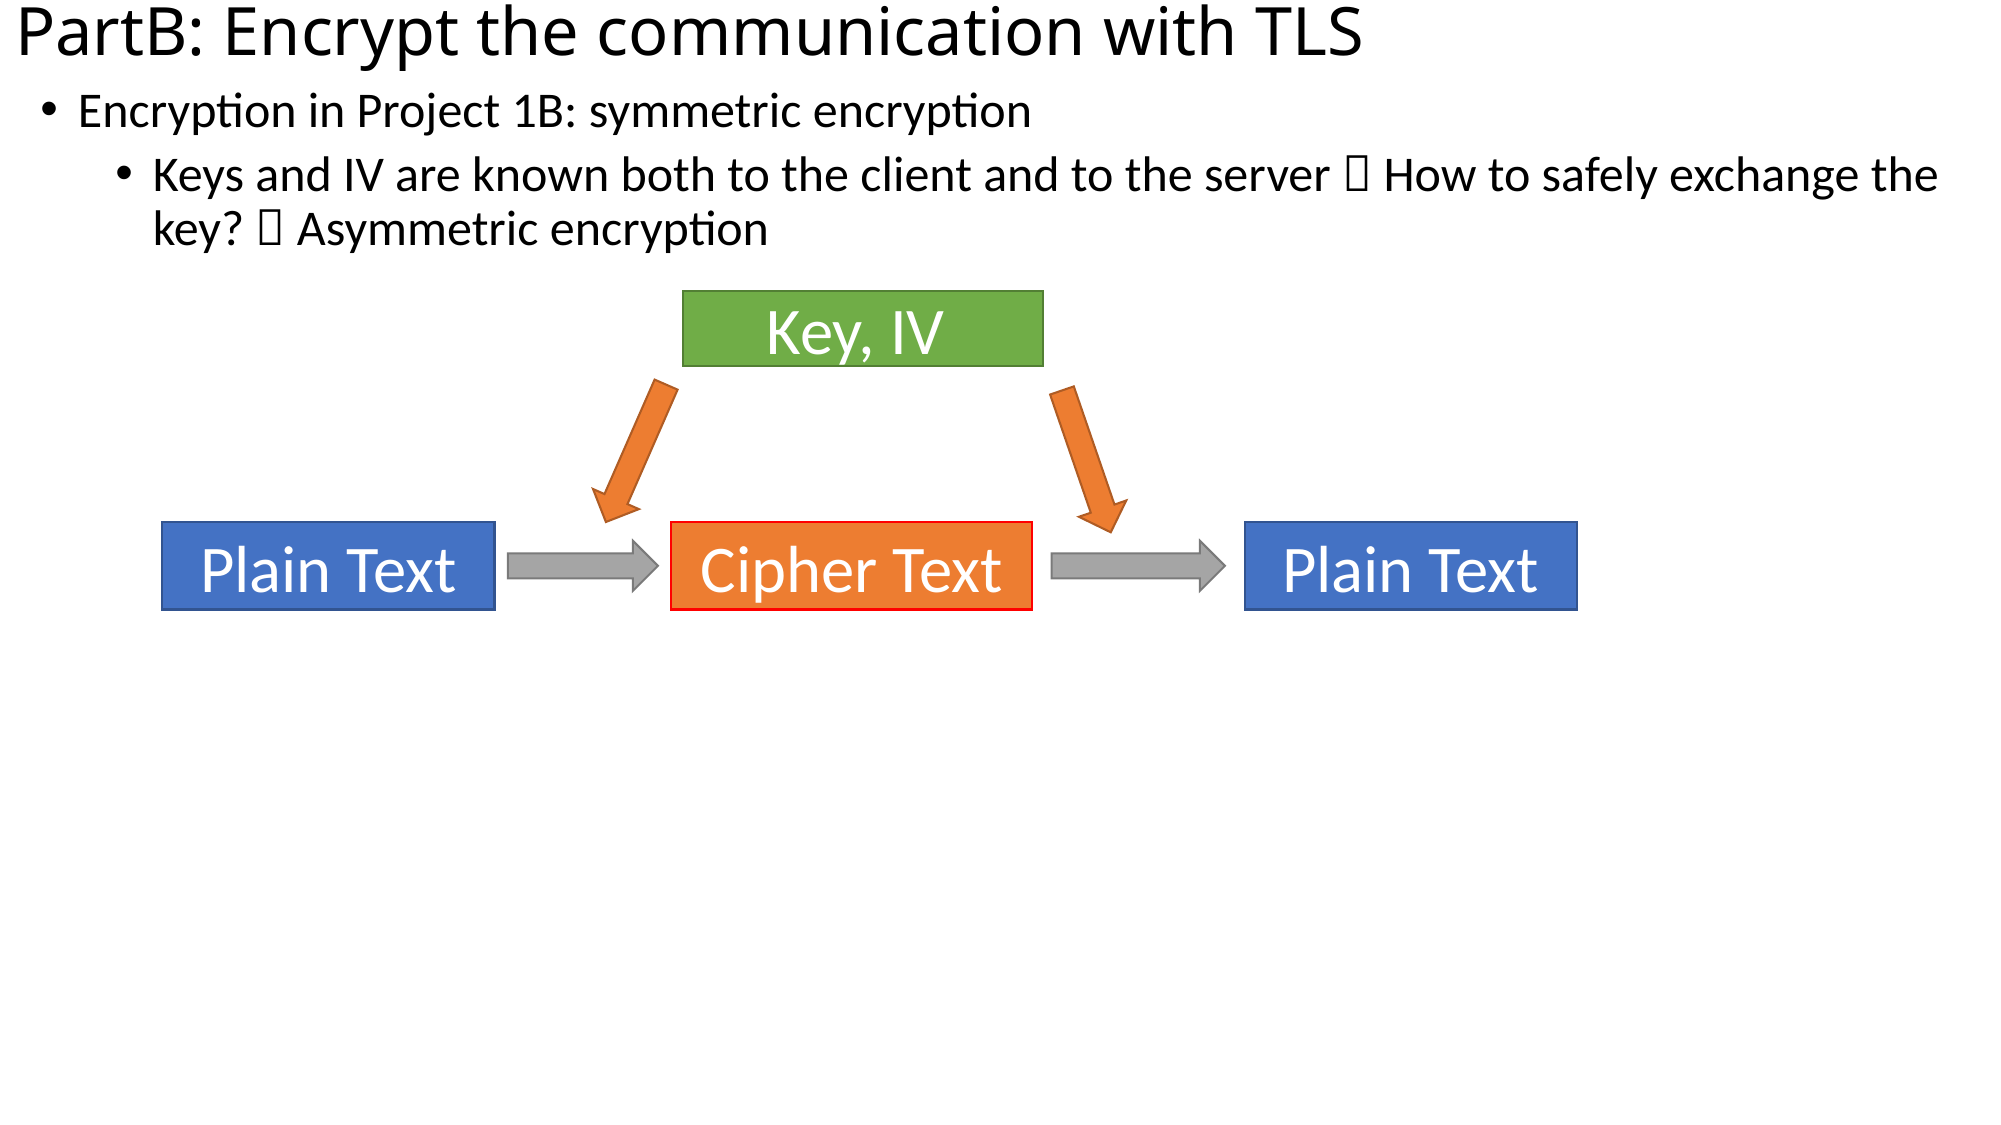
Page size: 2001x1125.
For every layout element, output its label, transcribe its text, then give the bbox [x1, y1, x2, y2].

title PartB: Encrypt the communication with TLS [0, 0, 1959, 128]
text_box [162, 290, 1577, 610]
list Encryption in Project 1B: symmetric encryption Keys and IV are known both to the client and to the server  How to safely exchange the key?  Asymmetric encryption [25, 76, 1985, 1125]
